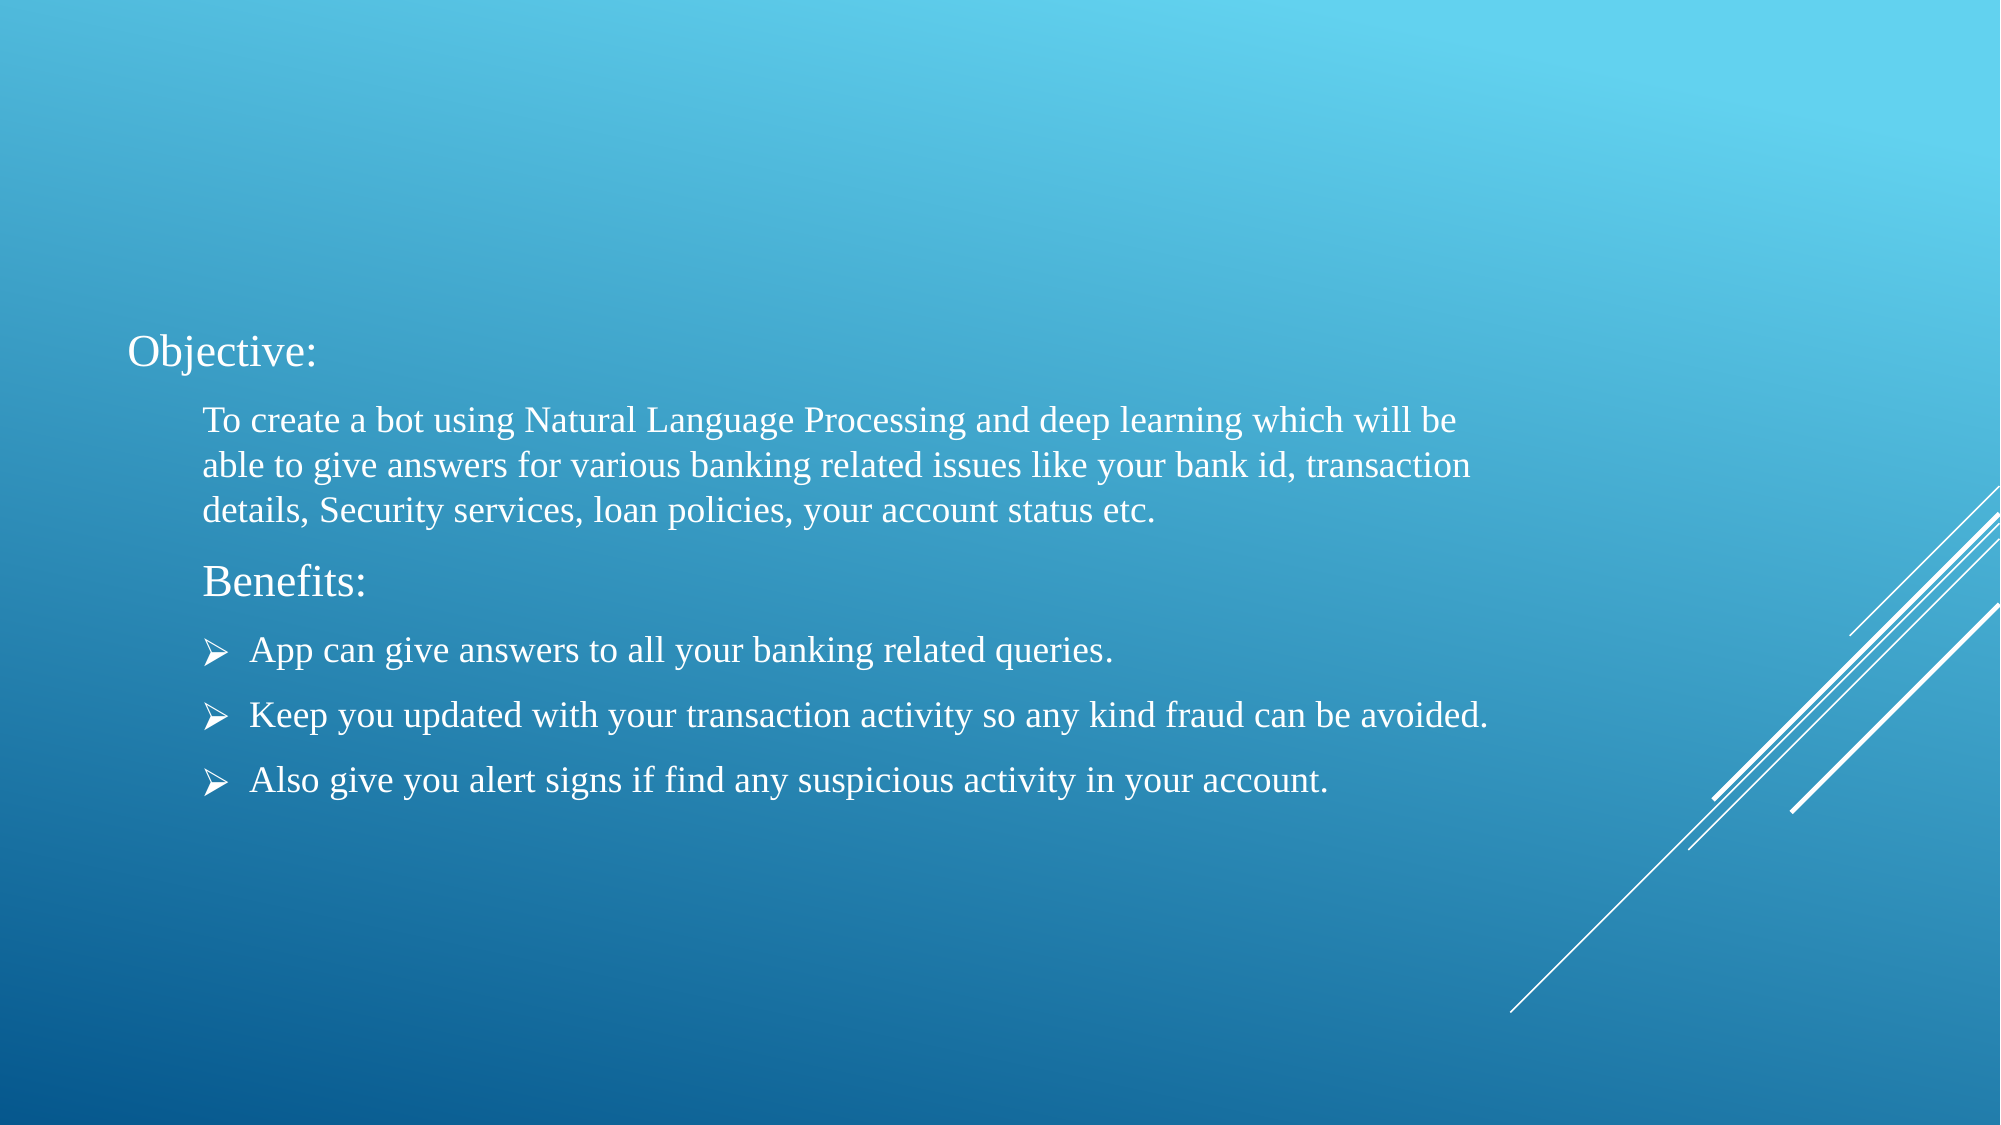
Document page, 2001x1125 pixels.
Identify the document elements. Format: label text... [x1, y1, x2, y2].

list Objective: To create a bot using Natural Language Processing and deep learning which will be able to give answers for various banking related issues like your bank id, transaction details, Security services, loan policies, your account status etc. Benefits: App can give answers to all your banking related queries. Keep you updated with your transaction activity so any kind fraud can be avoided. Also give you alert signs if find any suspicious activity in your account. [112, 112, 1513, 1008]
